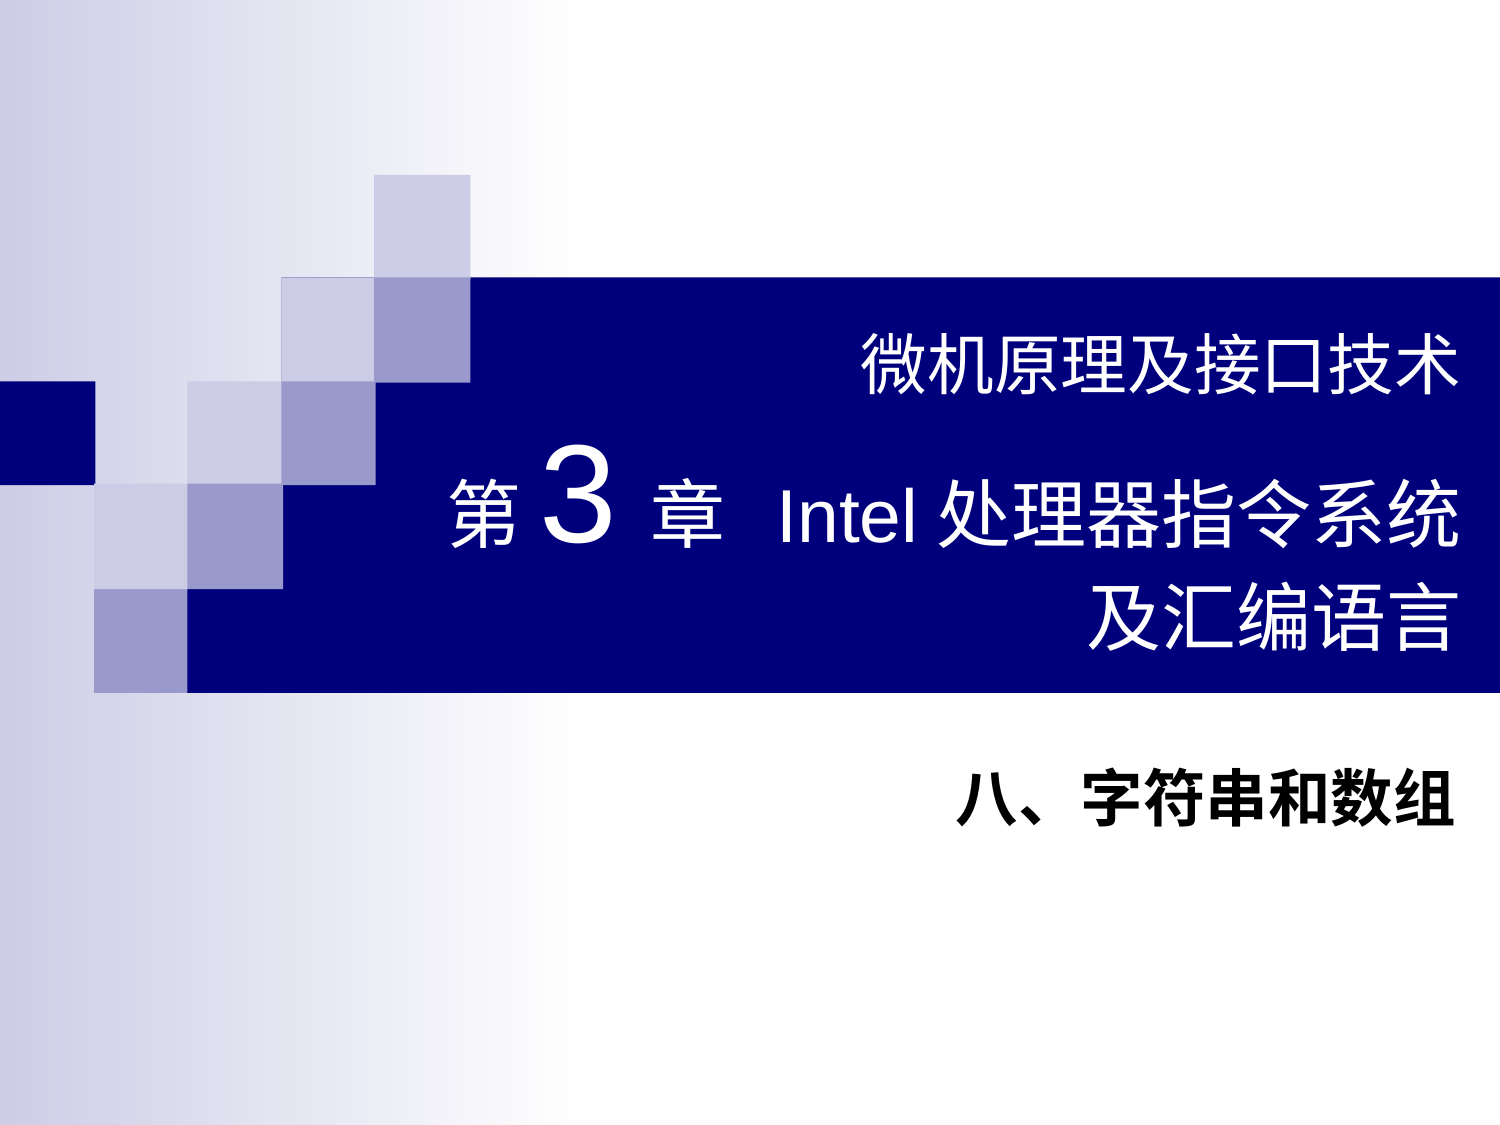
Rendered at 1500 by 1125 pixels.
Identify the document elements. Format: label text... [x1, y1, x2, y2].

text_box 八、字符串和数组 [324, 751, 1471, 858]
subtitle 微机原理及接口技术 第3章 Intel处理器指令系统及汇编语言 [407, 278, 1477, 705]
